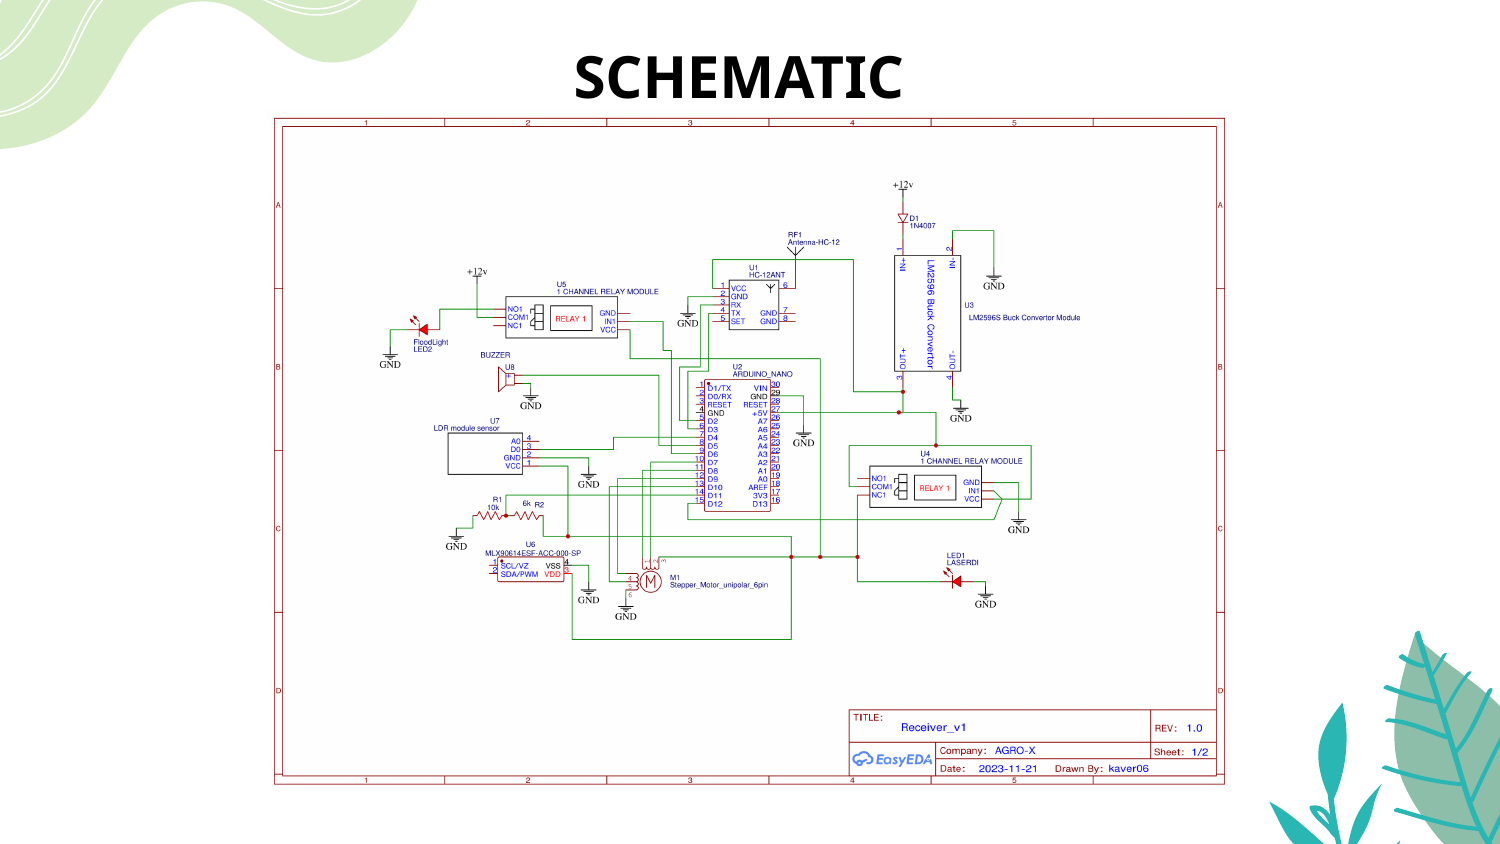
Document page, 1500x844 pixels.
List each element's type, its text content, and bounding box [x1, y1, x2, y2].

title SCHEMATIC [558, 24, 942, 107]
picture [266, 108, 1234, 794]
